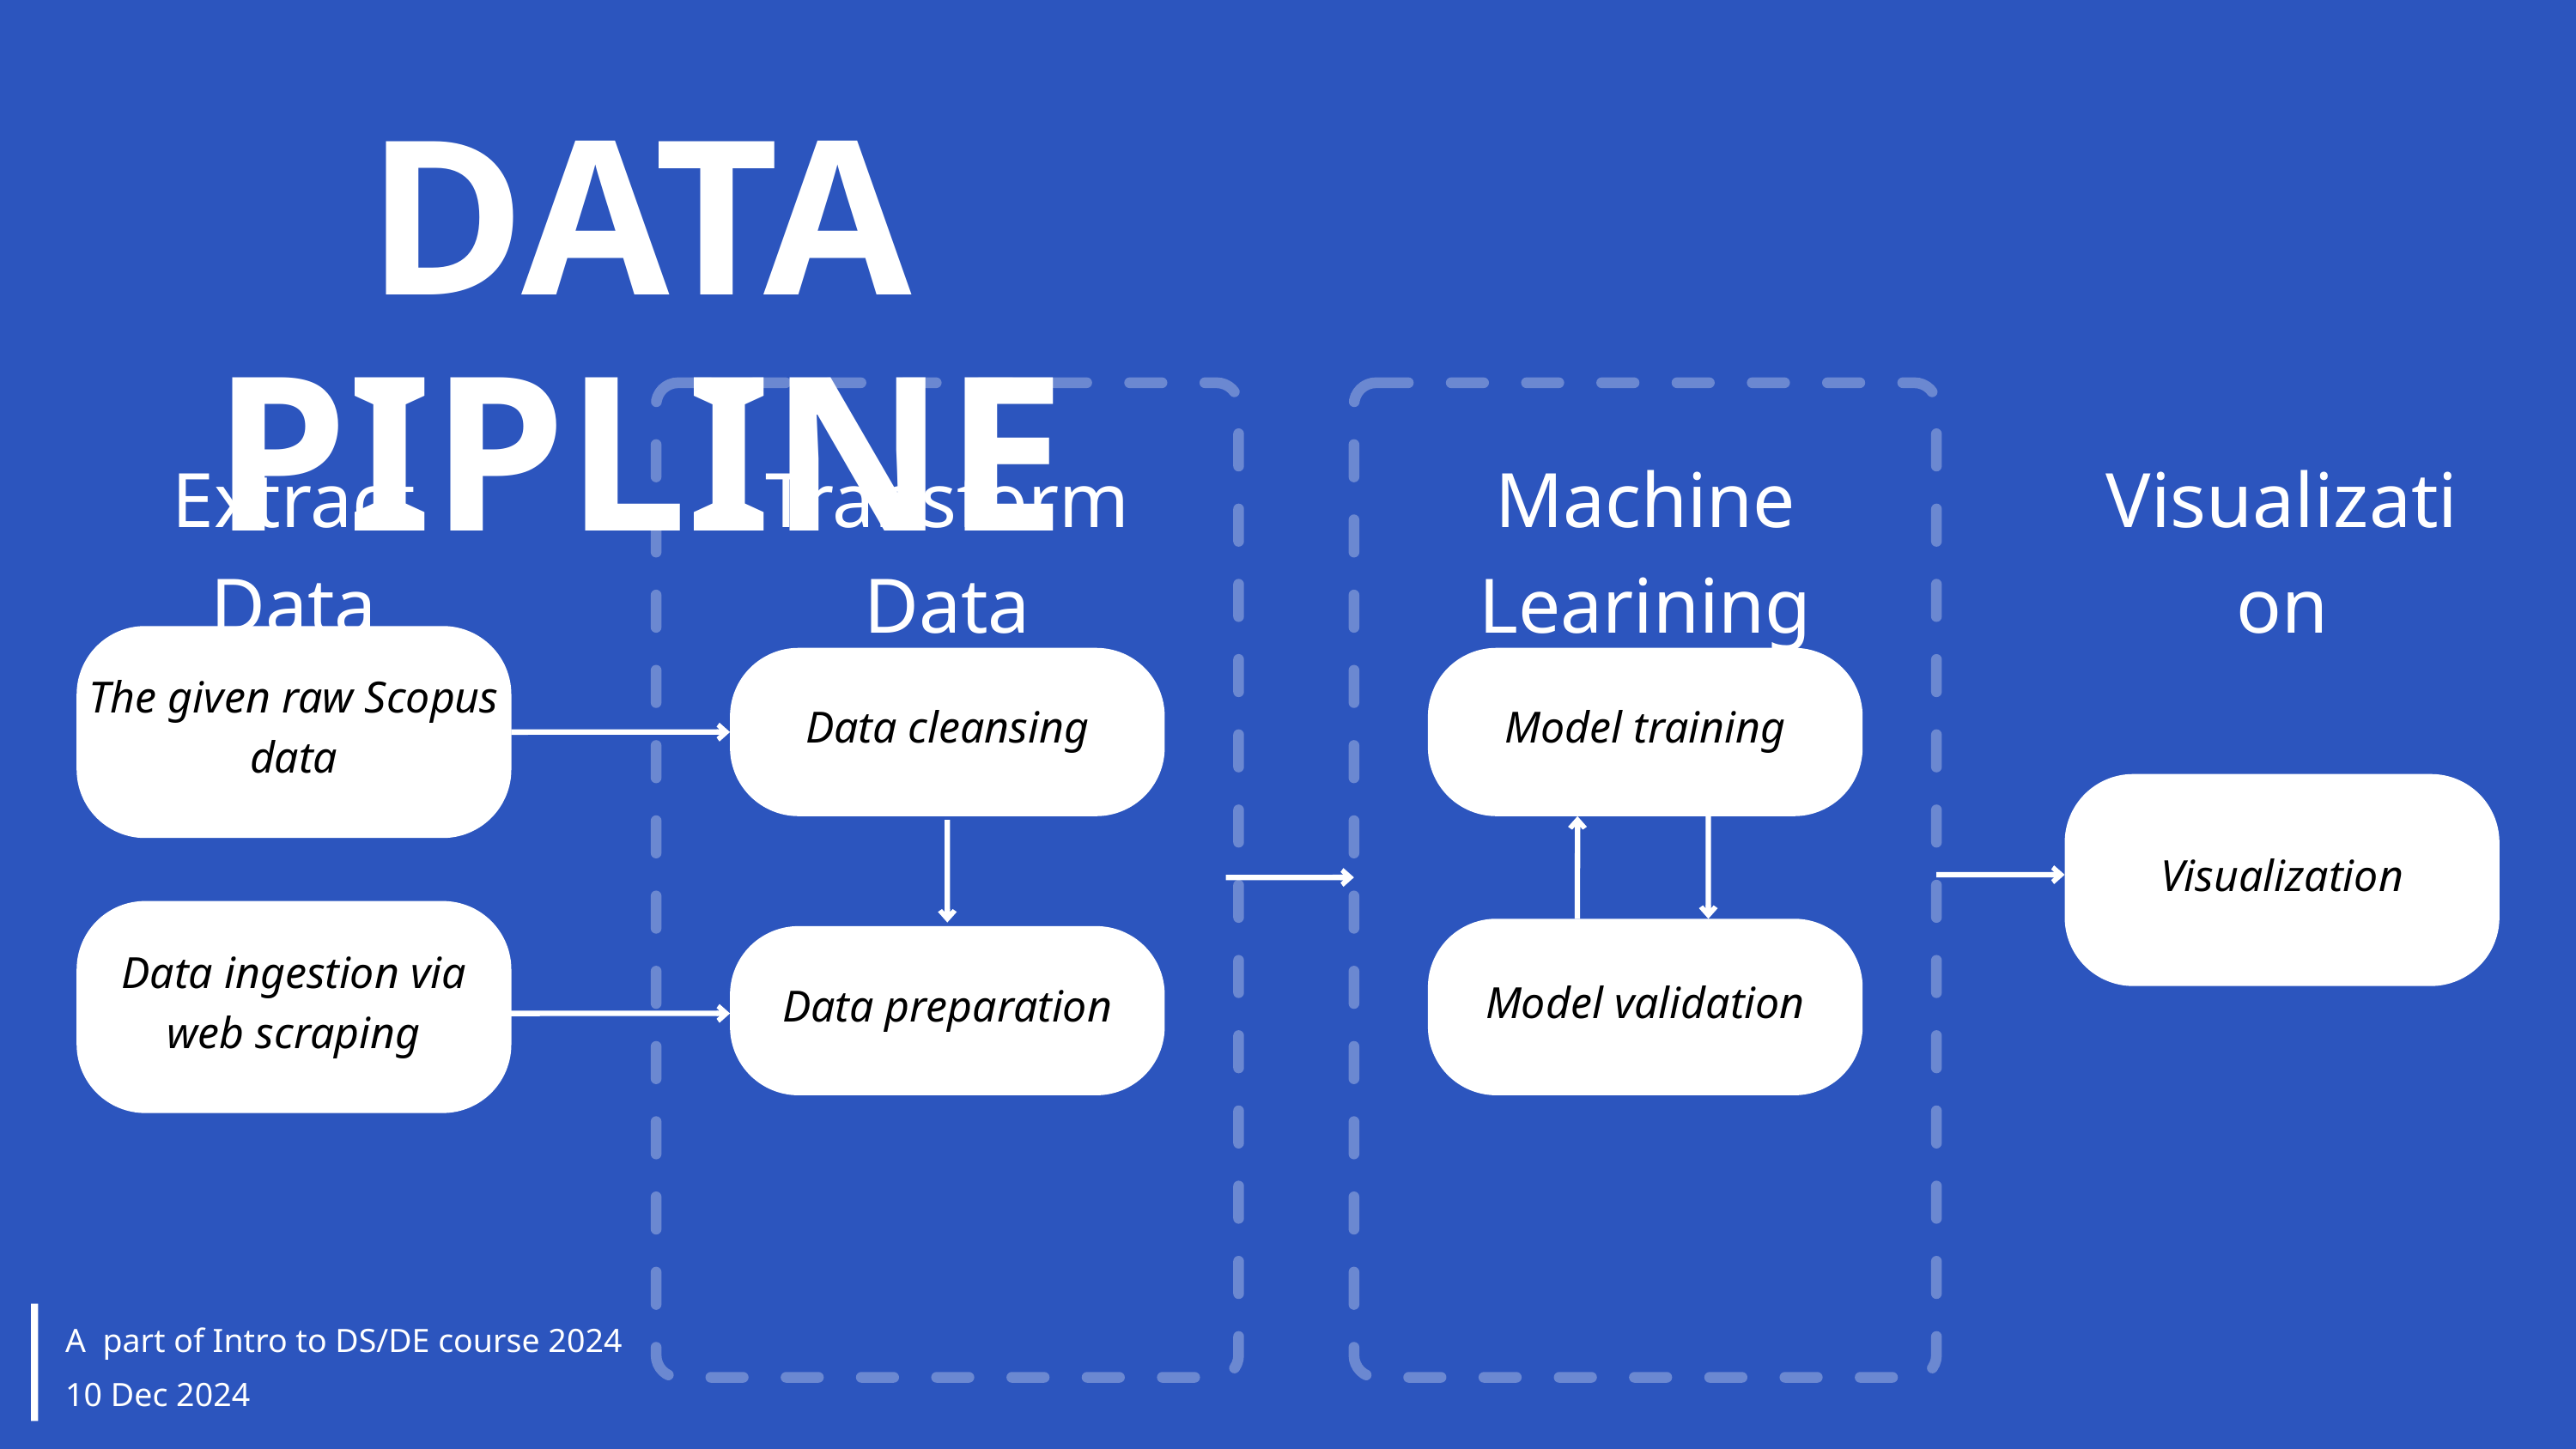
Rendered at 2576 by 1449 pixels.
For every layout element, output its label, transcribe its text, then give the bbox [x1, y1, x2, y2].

text_box DATA PIPLINE [91, 101, 1188, 574]
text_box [1427, 918, 1863, 1096]
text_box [31, 1303, 733, 1422]
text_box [76, 900, 512, 1113]
text_box Visualization [2094, 437, 2470, 648]
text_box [76, 626, 512, 839]
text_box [729, 647, 1165, 816]
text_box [1353, 382, 1937, 1378]
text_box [729, 925, 1165, 1096]
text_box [655, 382, 1239, 1378]
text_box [1427, 647, 1863, 816]
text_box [2064, 773, 2500, 986]
text_box Extract Data [106, 437, 482, 624]
